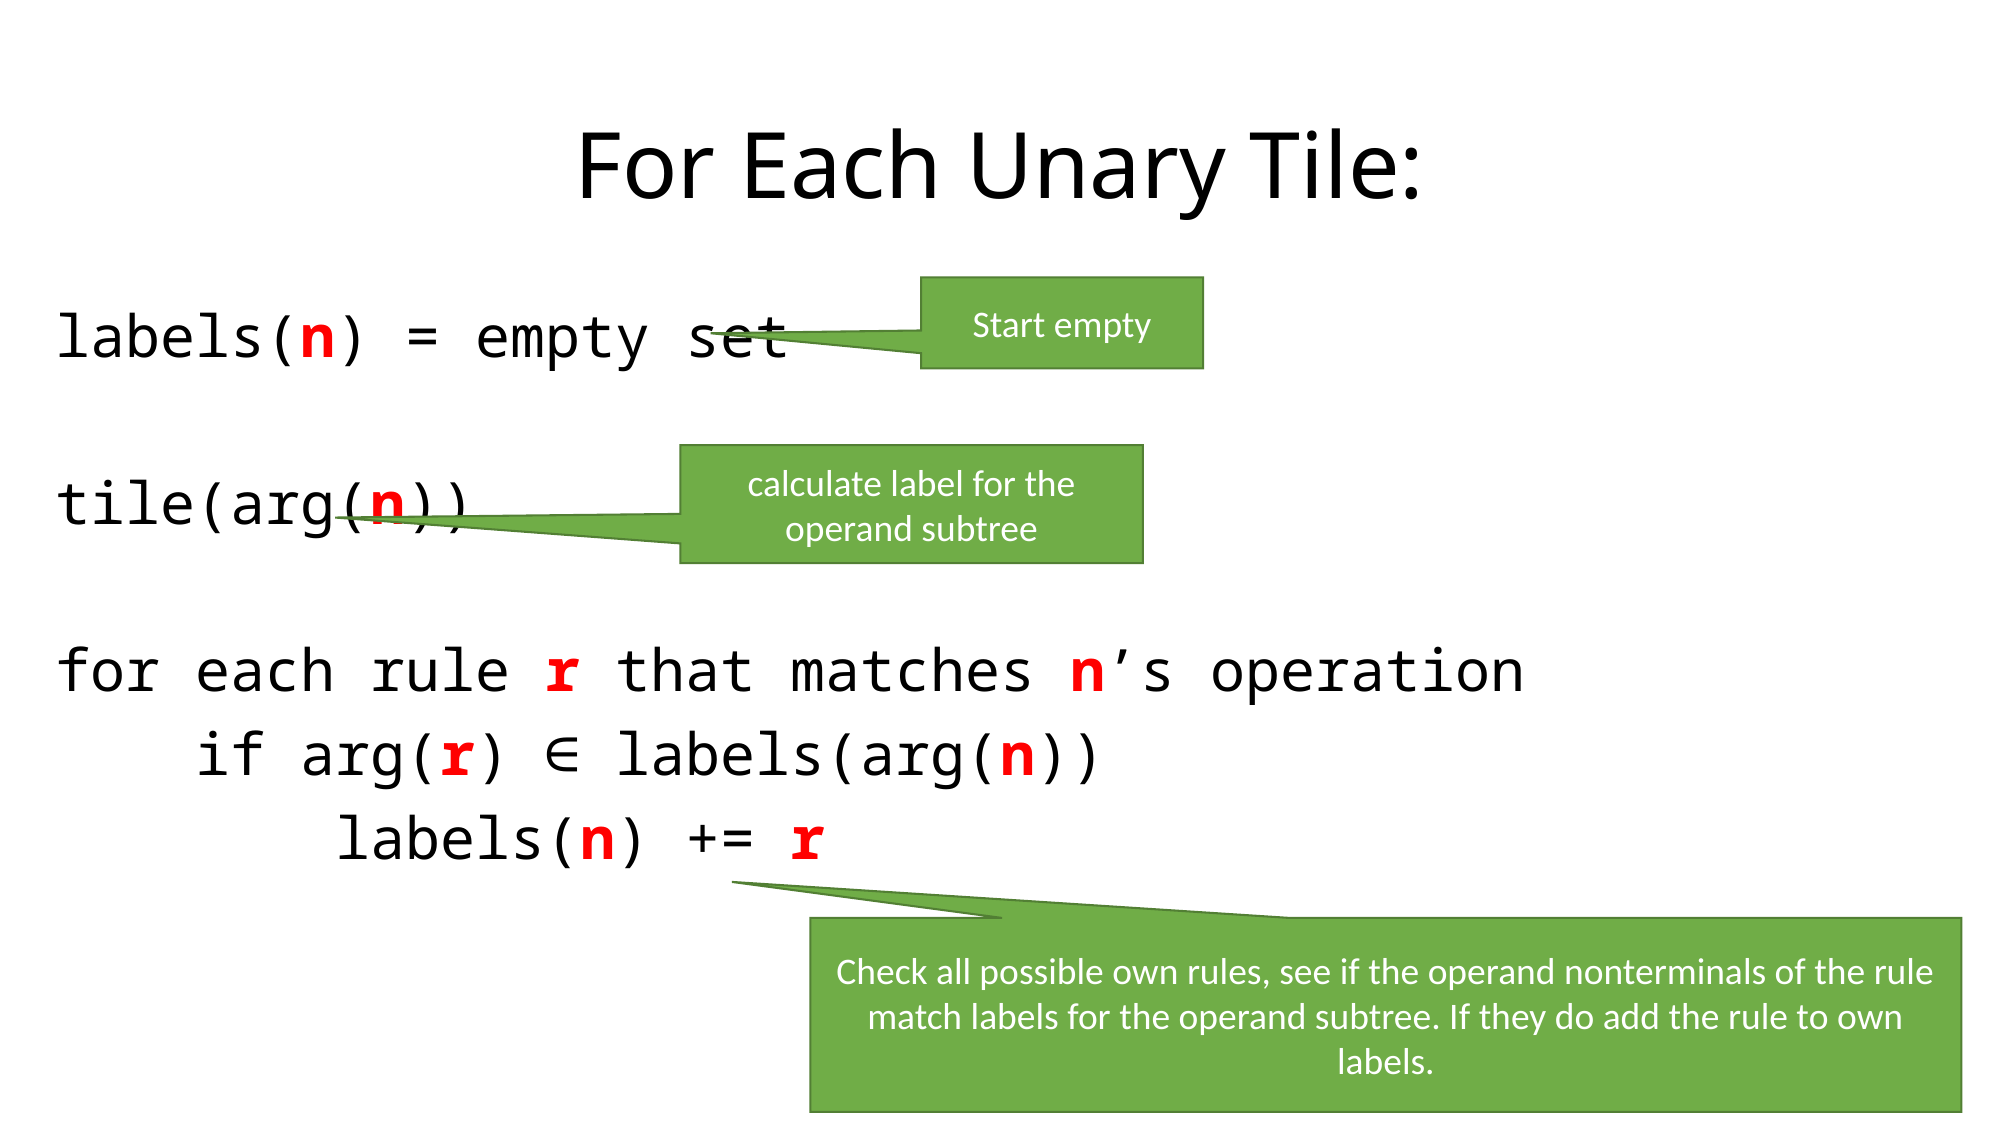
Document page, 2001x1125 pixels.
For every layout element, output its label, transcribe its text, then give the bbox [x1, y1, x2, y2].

text_box calculate label for the operand subtree [335, 444, 1144, 565]
text_box Start empty [710, 276, 1205, 370]
list labels(n) = empty set tile(arg(n)) for each rule r that matches n’s operation if arg(r) ∈ labels(arg(n)) labels(n) += r [40, 299, 1980, 1091]
text_box Check all possible own rules, see if the operand nonterminals of the rule match labels for the operand subtree. If they do add the rule to own labels. [731, 880, 1963, 1113]
title For Each Unary Tile: [137, 59, 1863, 278]
